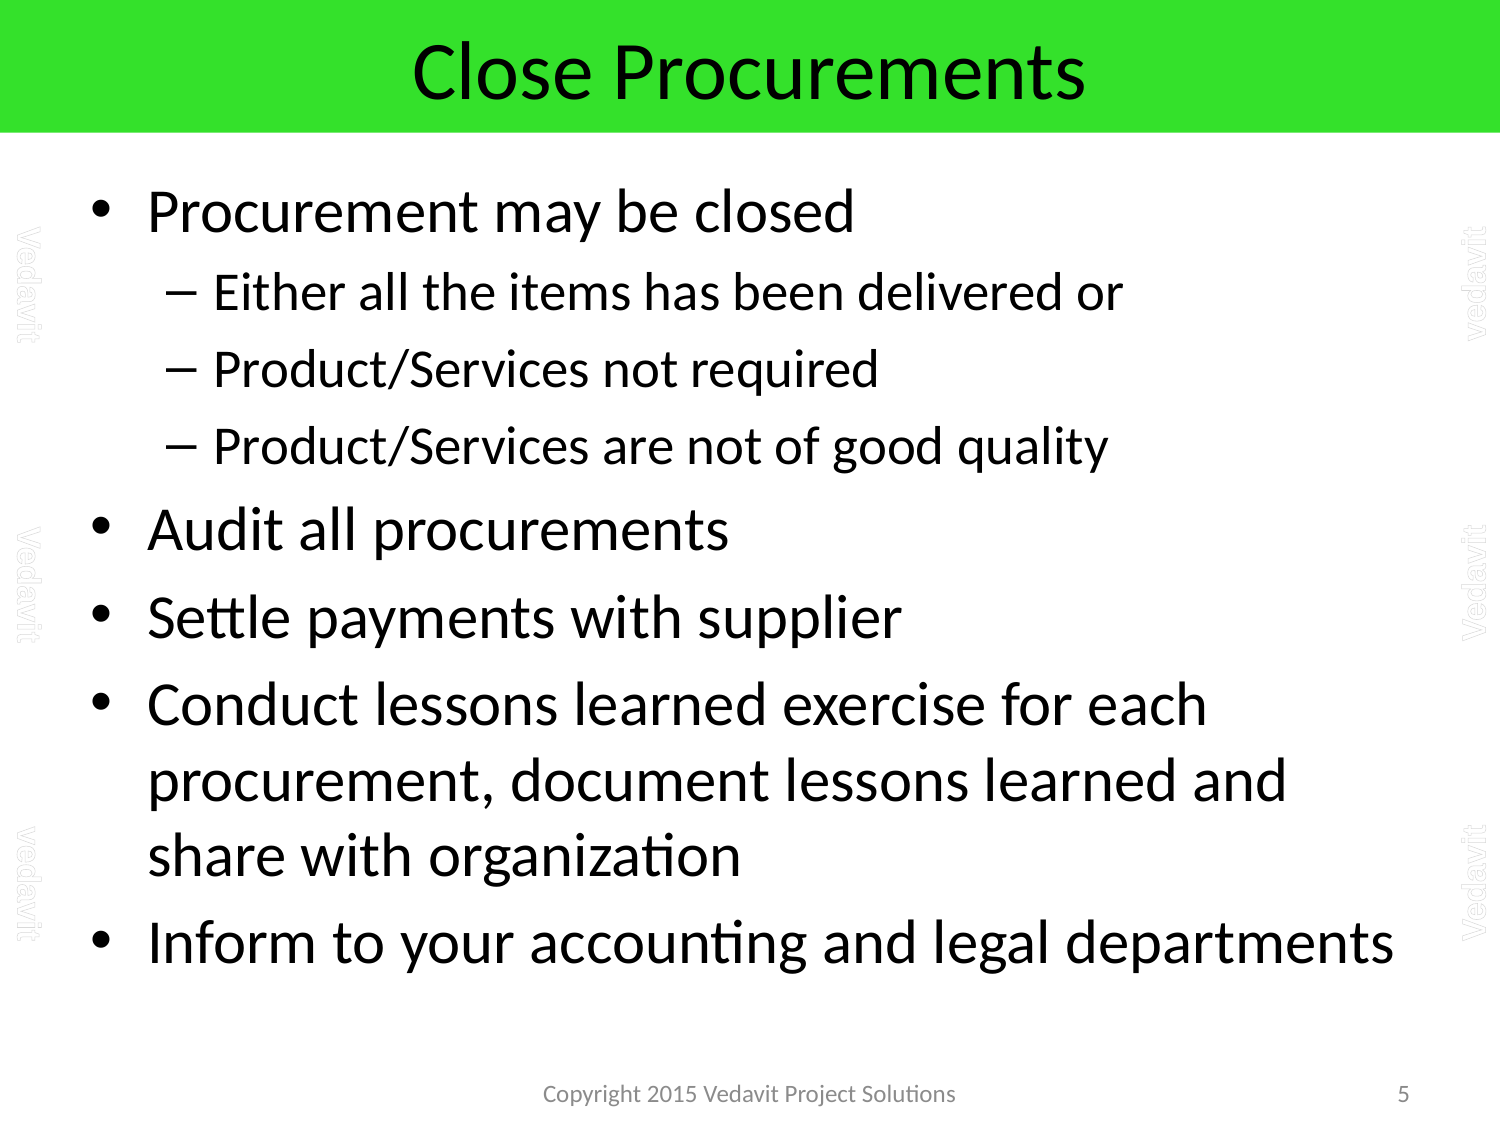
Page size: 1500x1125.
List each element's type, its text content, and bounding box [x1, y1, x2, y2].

title Close Procurements [0, 0, 1500, 133]
slide_number 5 [1074, 1062, 1425, 1123]
footer Copyright 2015 Vedavit Project Solutions [512, 1062, 988, 1123]
list Procurement may be closed Either all the items has been delivered or Product/Services not required Product/Services are not of good quality Audit all procurements Settle payments with supplier Conduct lessons learned exercise for each procurement, document lessons learned and share with organization Inform to your accounting and legal departments [75, 162, 1425, 1000]
